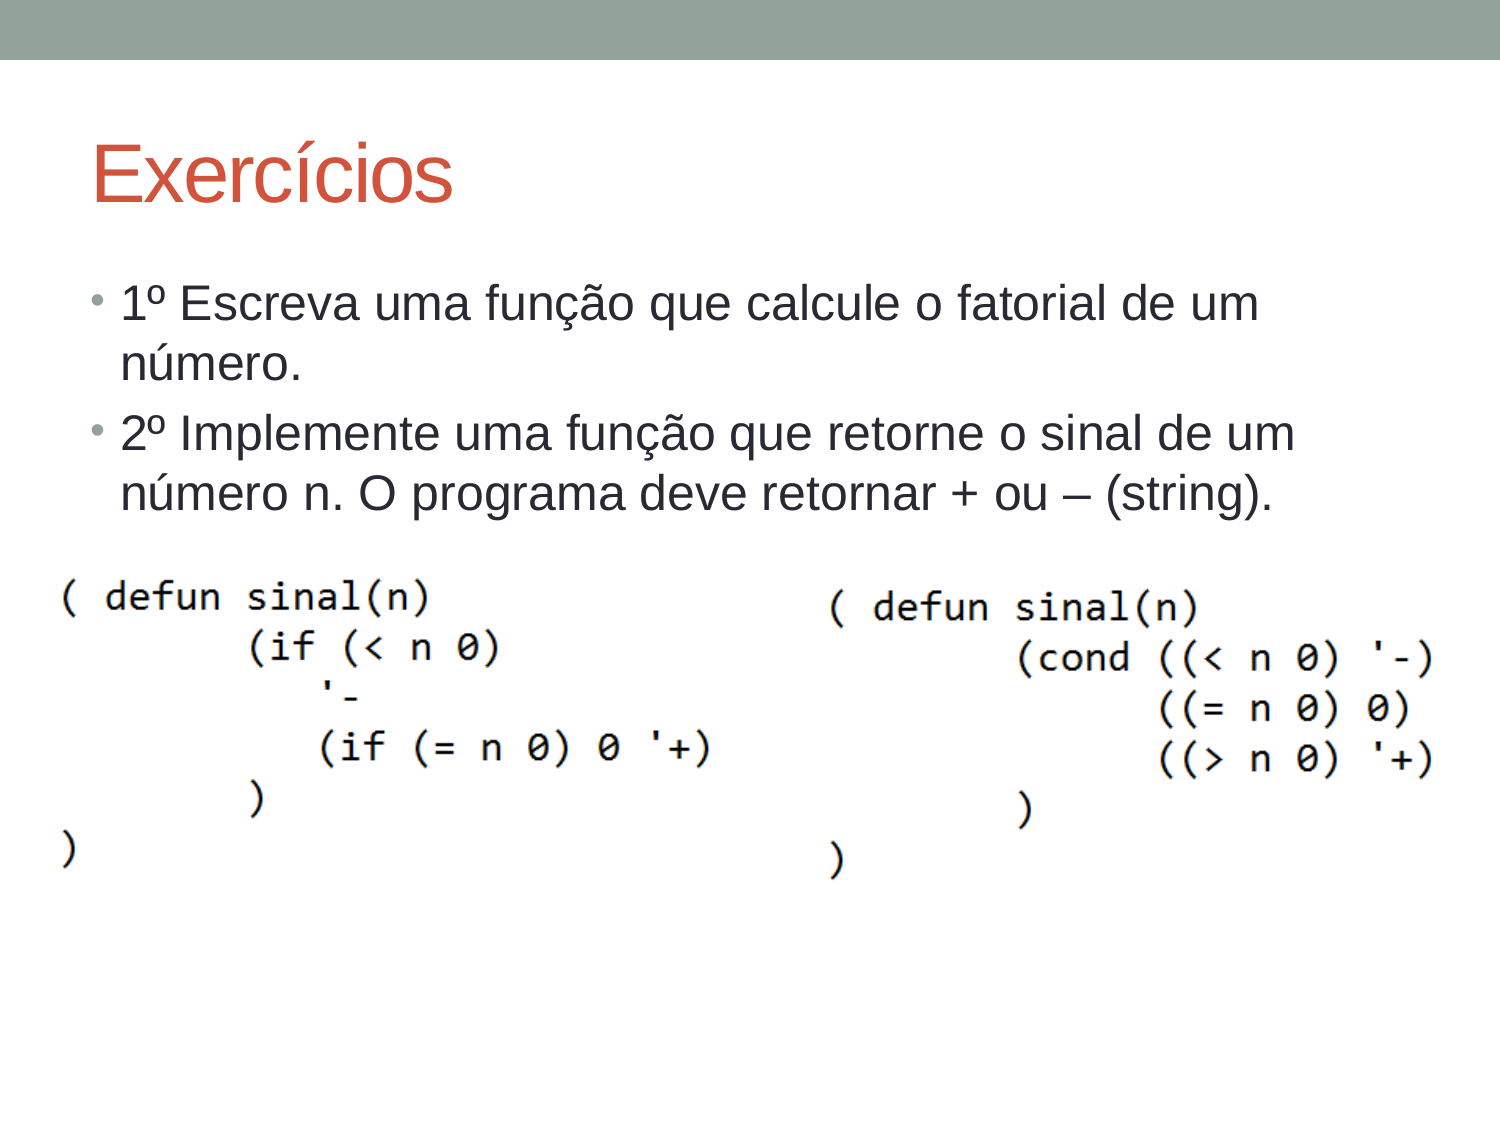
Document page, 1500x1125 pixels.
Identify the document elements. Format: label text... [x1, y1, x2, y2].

title Exercícios [75, 87, 1425, 250]
picture [815, 586, 1465, 888]
list 1º Escreva uma função que calcule o fatorial de um número. 2º Implemente uma função que retorne o sinal de um número n. O programa deve retornar + ou – (string). [75, 262, 1425, 870]
picture [52, 573, 793, 897]
